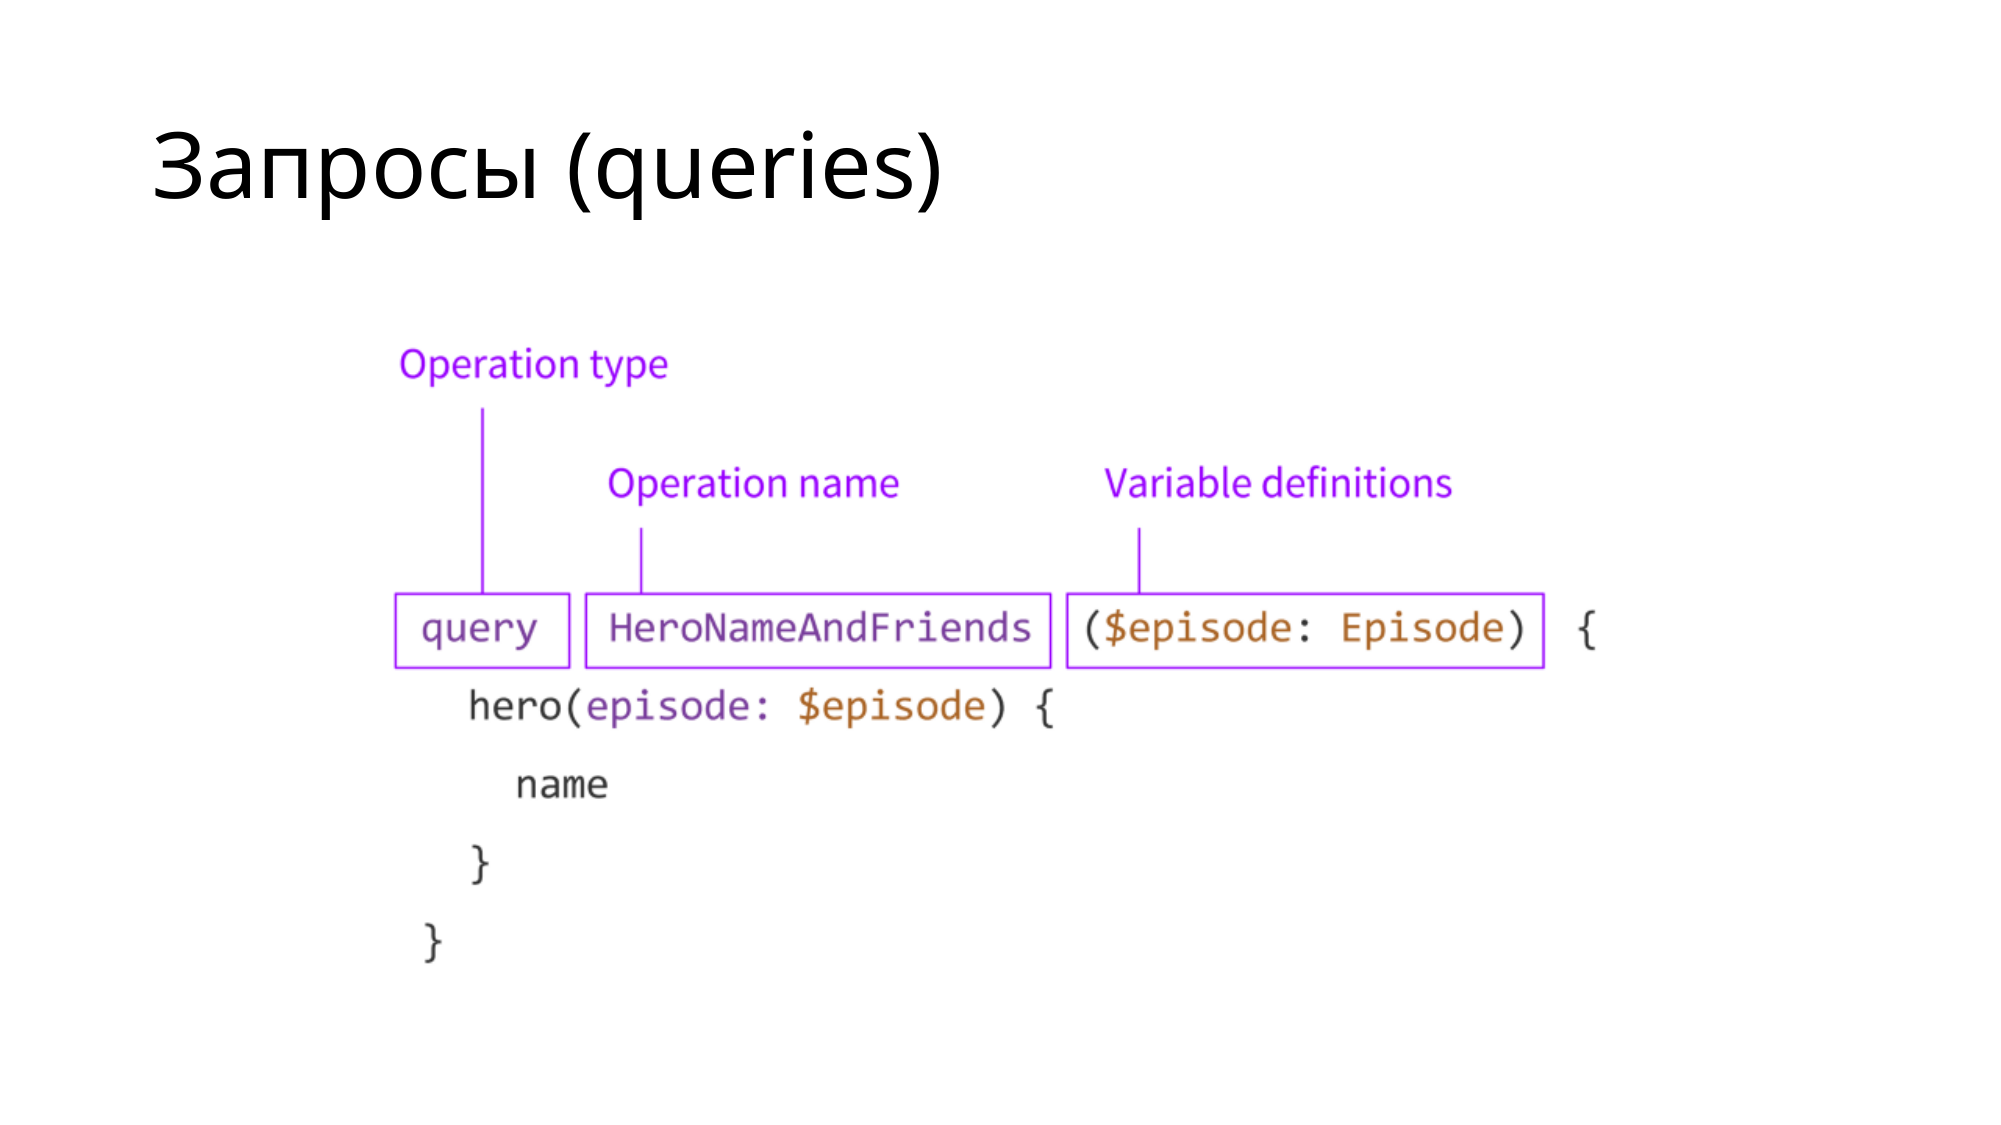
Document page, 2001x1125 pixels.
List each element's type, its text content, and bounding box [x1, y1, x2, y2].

title Запросы (queries) [137, 59, 1863, 278]
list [374, 337, 1625, 976]
